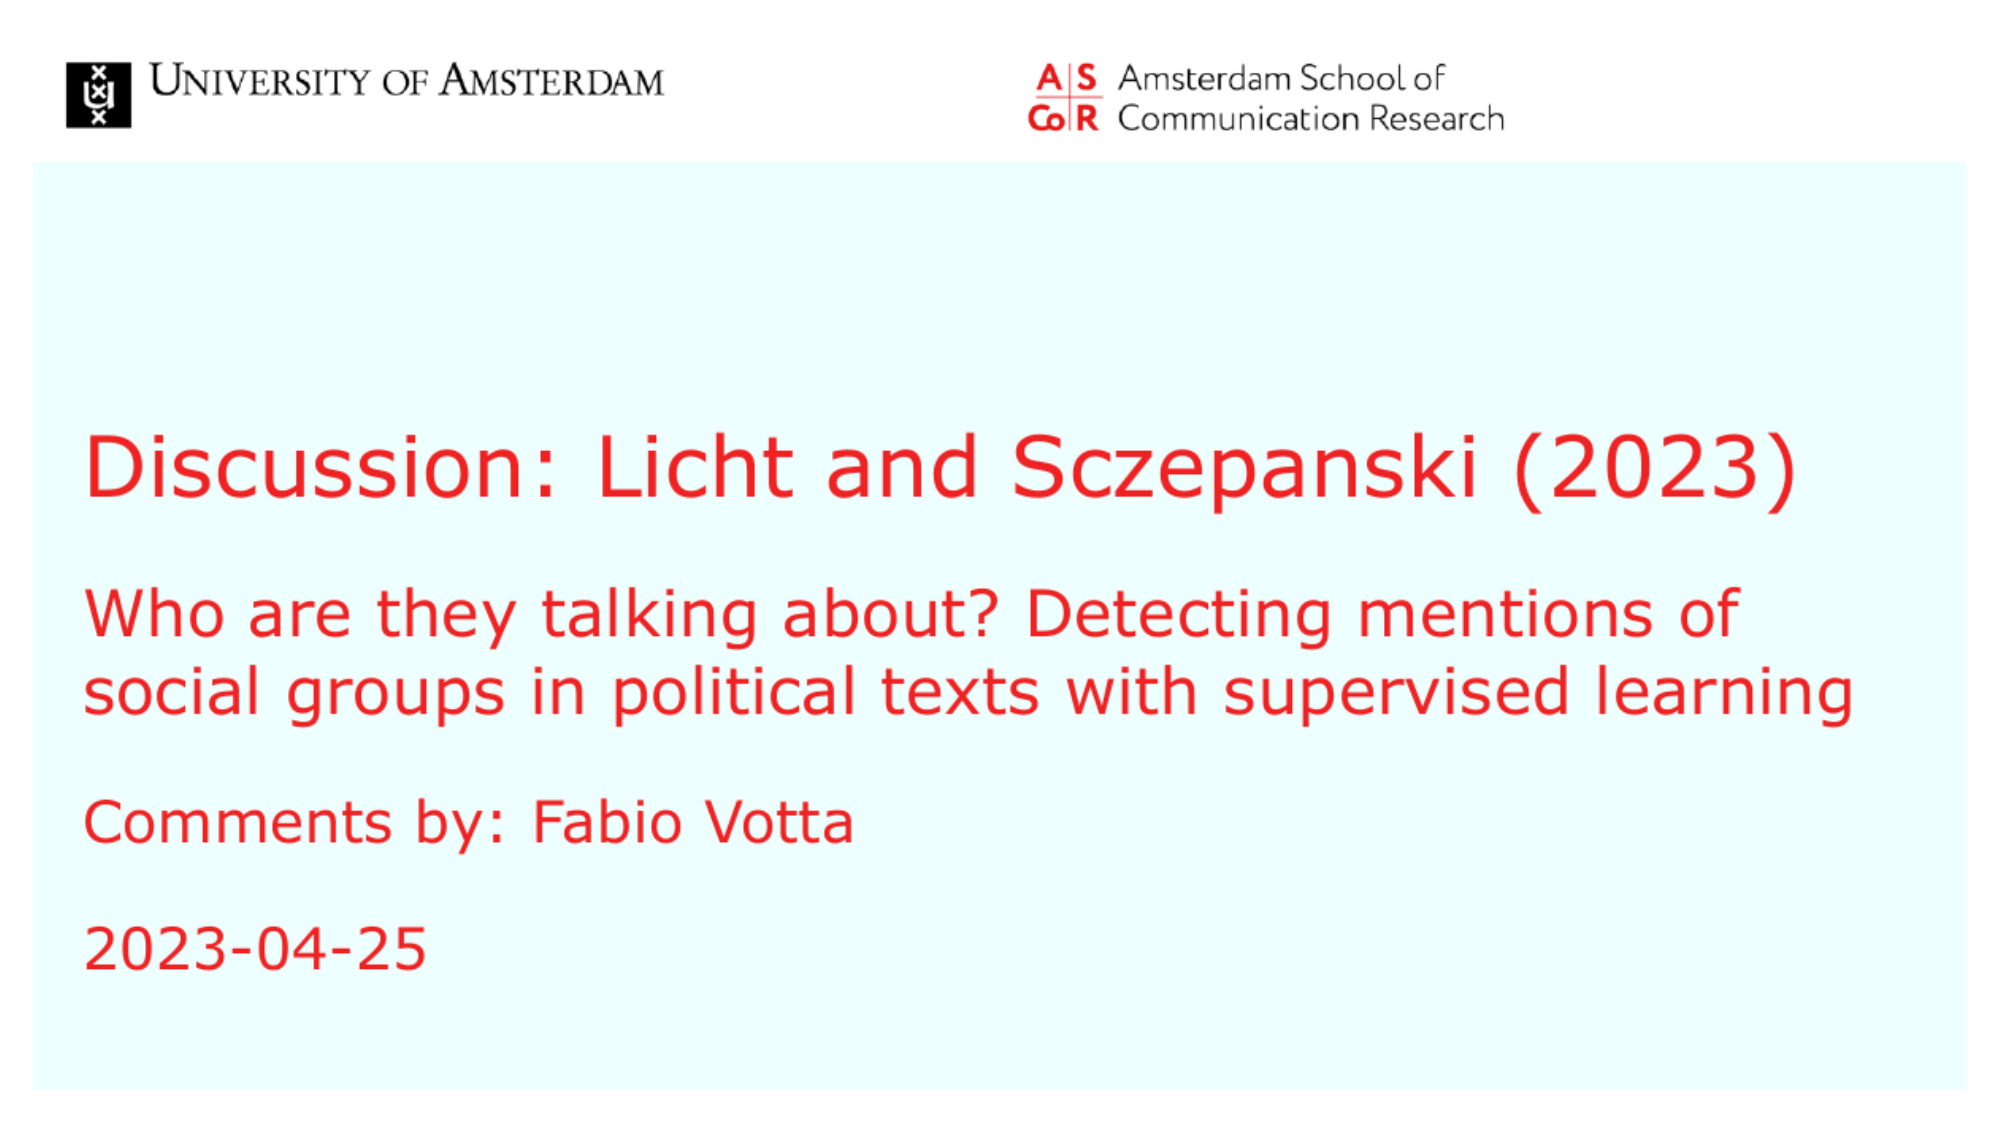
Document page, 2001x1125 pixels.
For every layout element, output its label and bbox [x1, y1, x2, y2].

list [0, 0, 2000, 1125]
